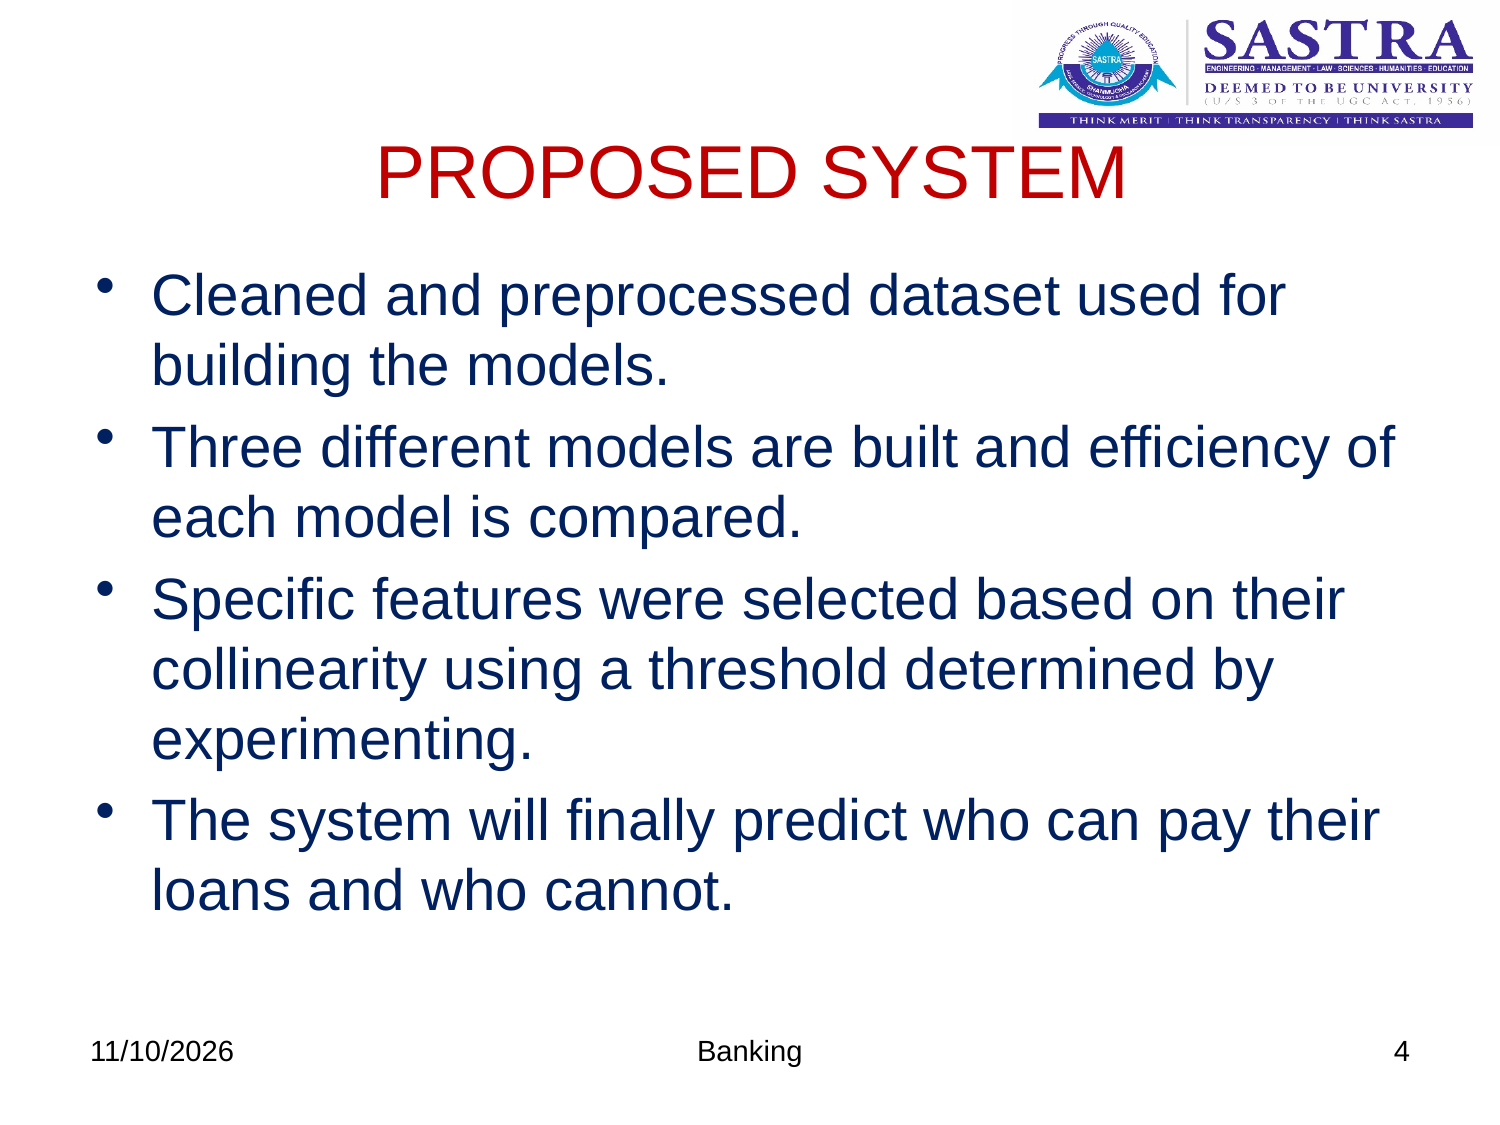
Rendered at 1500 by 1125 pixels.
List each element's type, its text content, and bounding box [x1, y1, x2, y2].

list Cleaned and preprocessed dataset used for building the models. Three different models are built and efficiency of each model is compared. Specific features were selected based on their collinearity using a threshold determined by experimenting. The system will finally predict who can pay their loans and who cannot. [80, 249, 1431, 993]
footer Banking [512, 1024, 988, 1103]
title PROPOSED SYSTEM [77, 75, 1428, 263]
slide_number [74, 1024, 426, 1103]
picture [1012, 0, 1500, 146]
slide_number 4 [1074, 1024, 1426, 1103]
